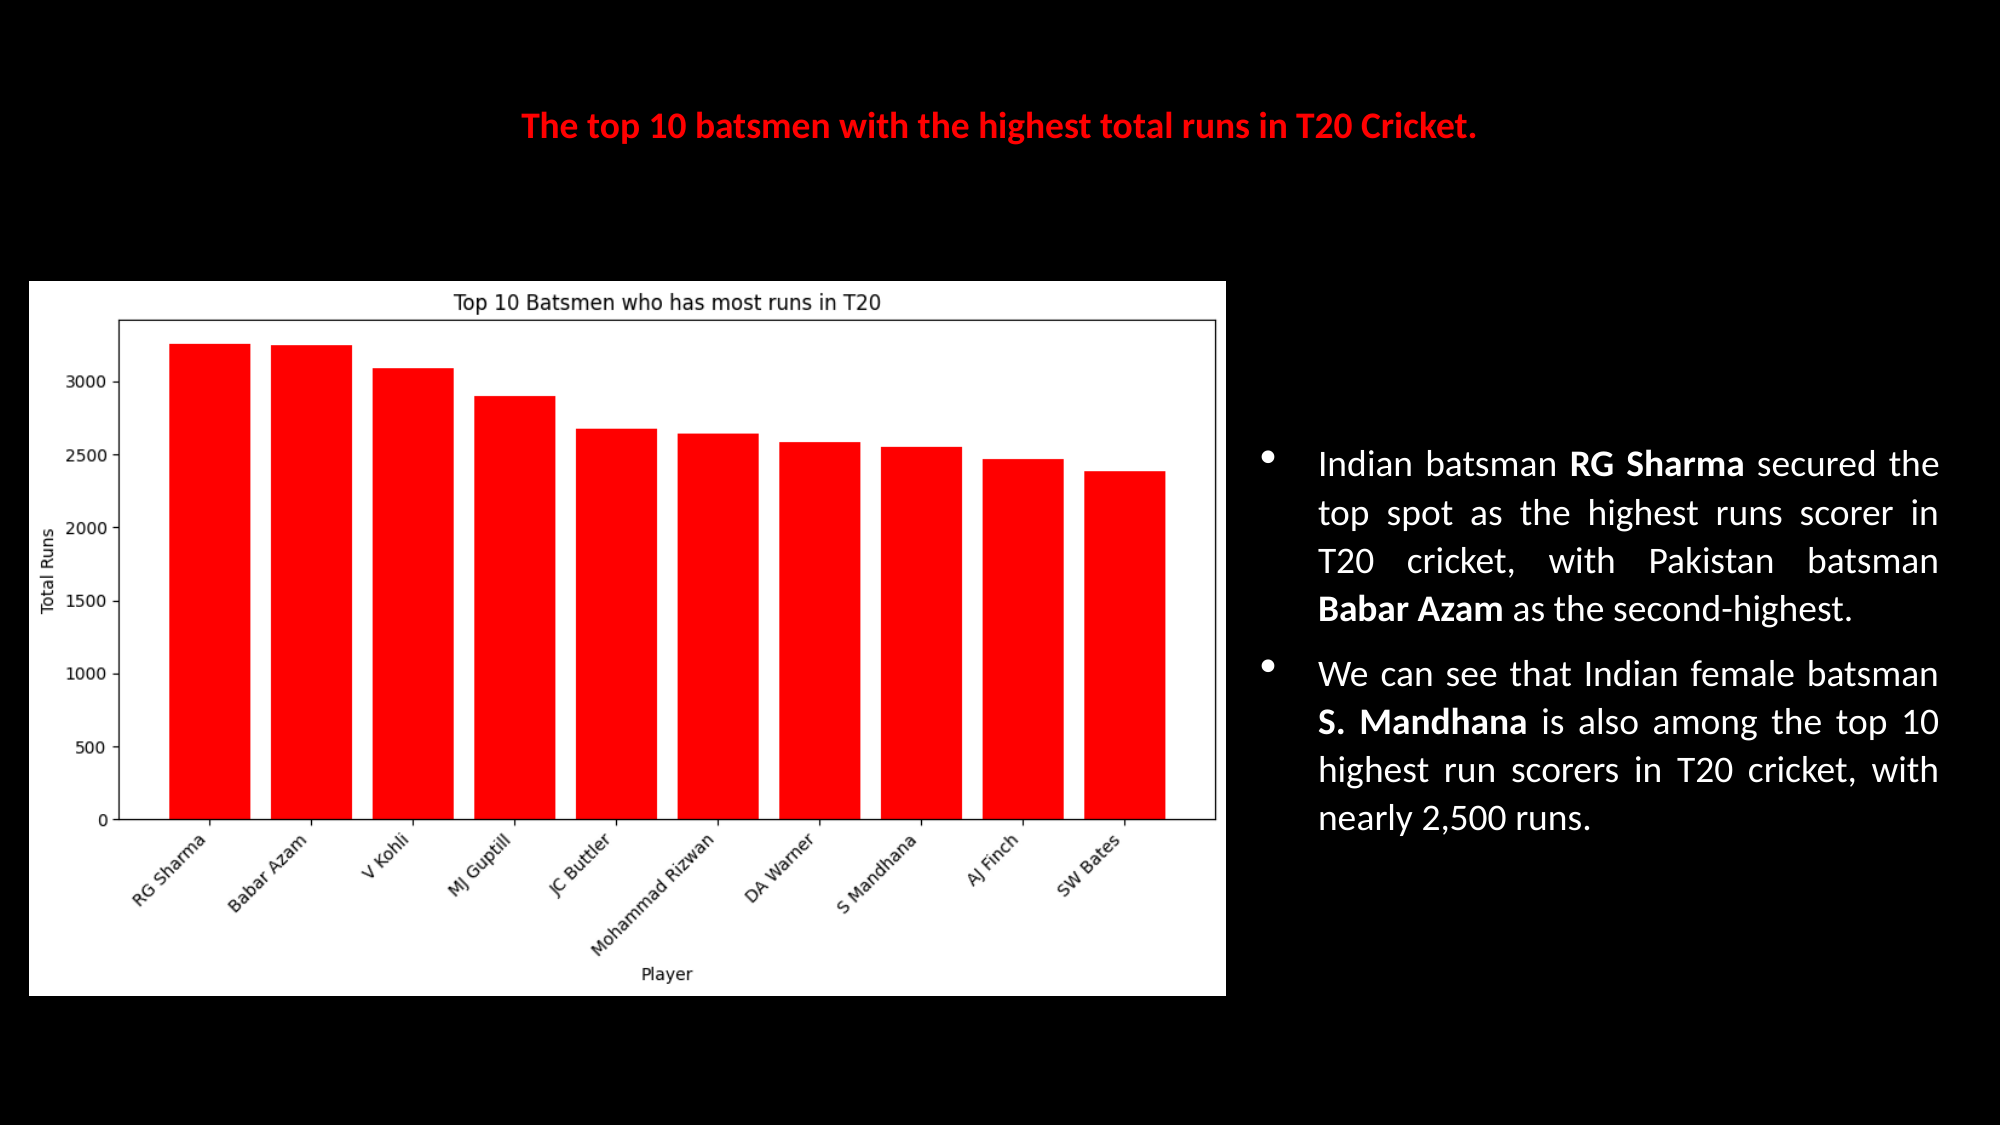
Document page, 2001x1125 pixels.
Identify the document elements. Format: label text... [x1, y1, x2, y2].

text_box Indian batsman RG Sharma secured the top spot as the highest runs scorer in T20 cricket, with Pakistan batsman Babar Azam as the second-highest. We can see that Indian female batsman S. Mandhana is also among the top 10 highest run scorers in T20 cricket, with nearly 2,500 runs. [1247, 428, 1955, 846]
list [29, 281, 1226, 996]
title The top 10 batsmen with the highest total runs in T20 Cricket. [137, 63, 1863, 190]
